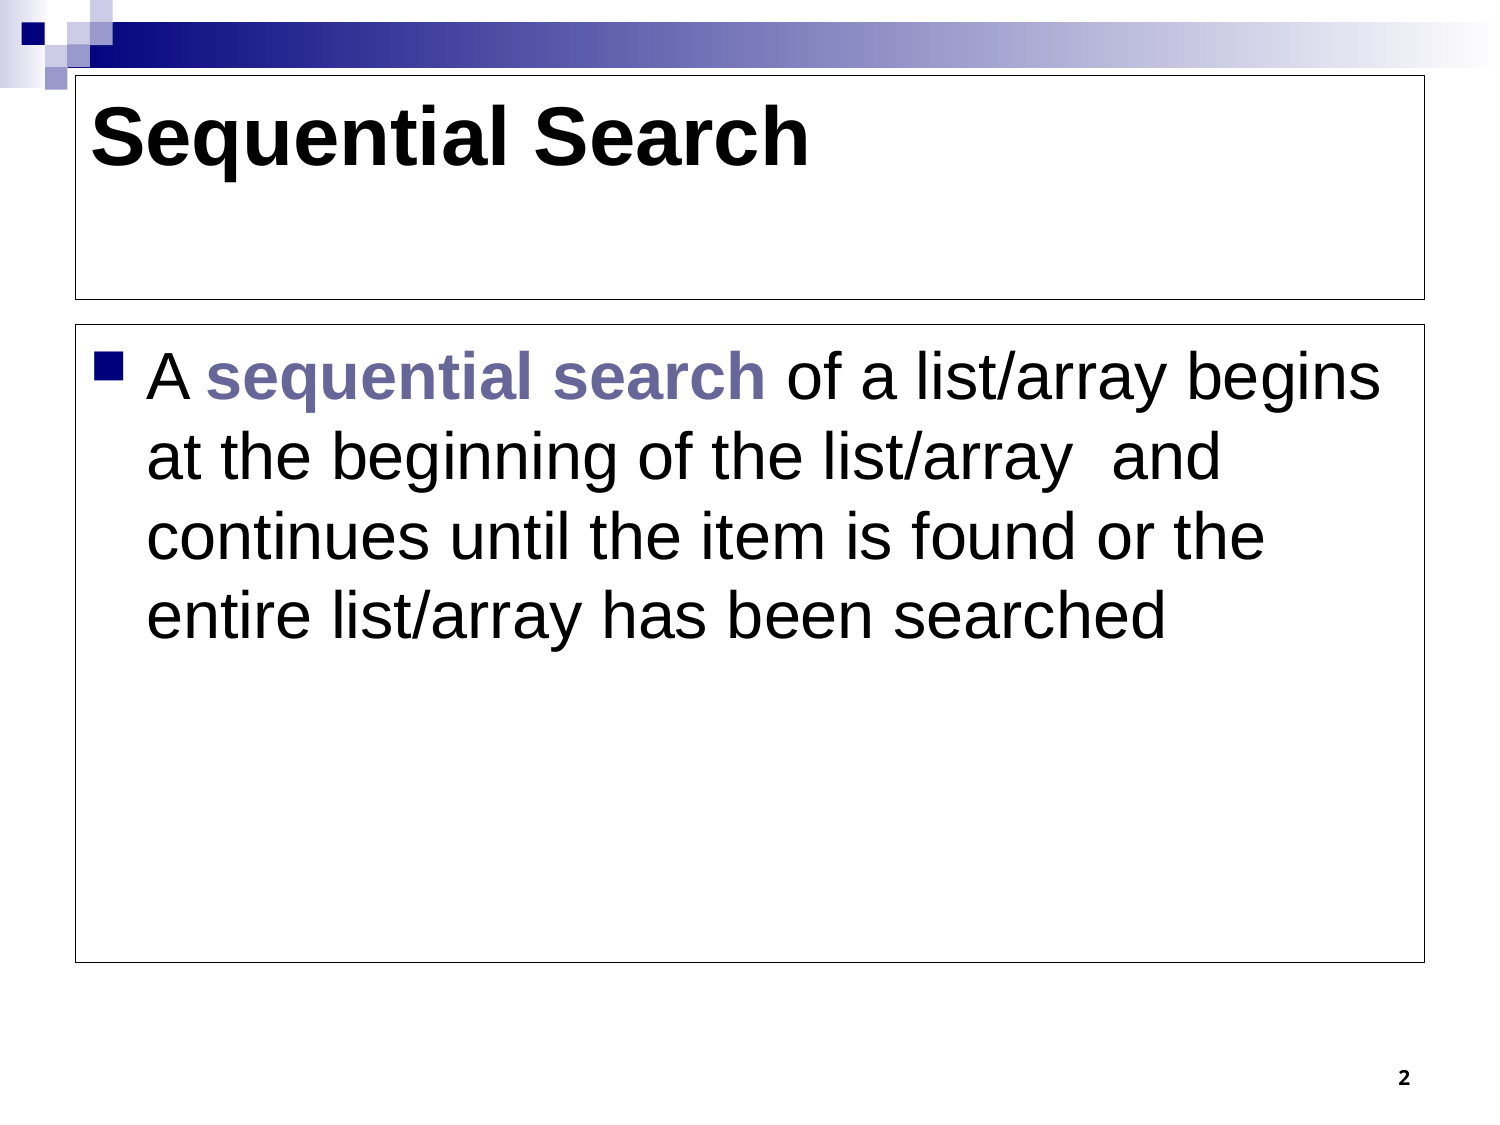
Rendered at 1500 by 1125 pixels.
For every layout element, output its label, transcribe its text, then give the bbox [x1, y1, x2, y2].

list A sequential search of a list/array begins at the beginning of the list/array and continues until the item is found or the entire list/array has been searched [75, 324, 1425, 963]
slide_number 2 [1074, 1024, 1426, 1101]
title Sequential Search [75, 75, 1425, 300]
